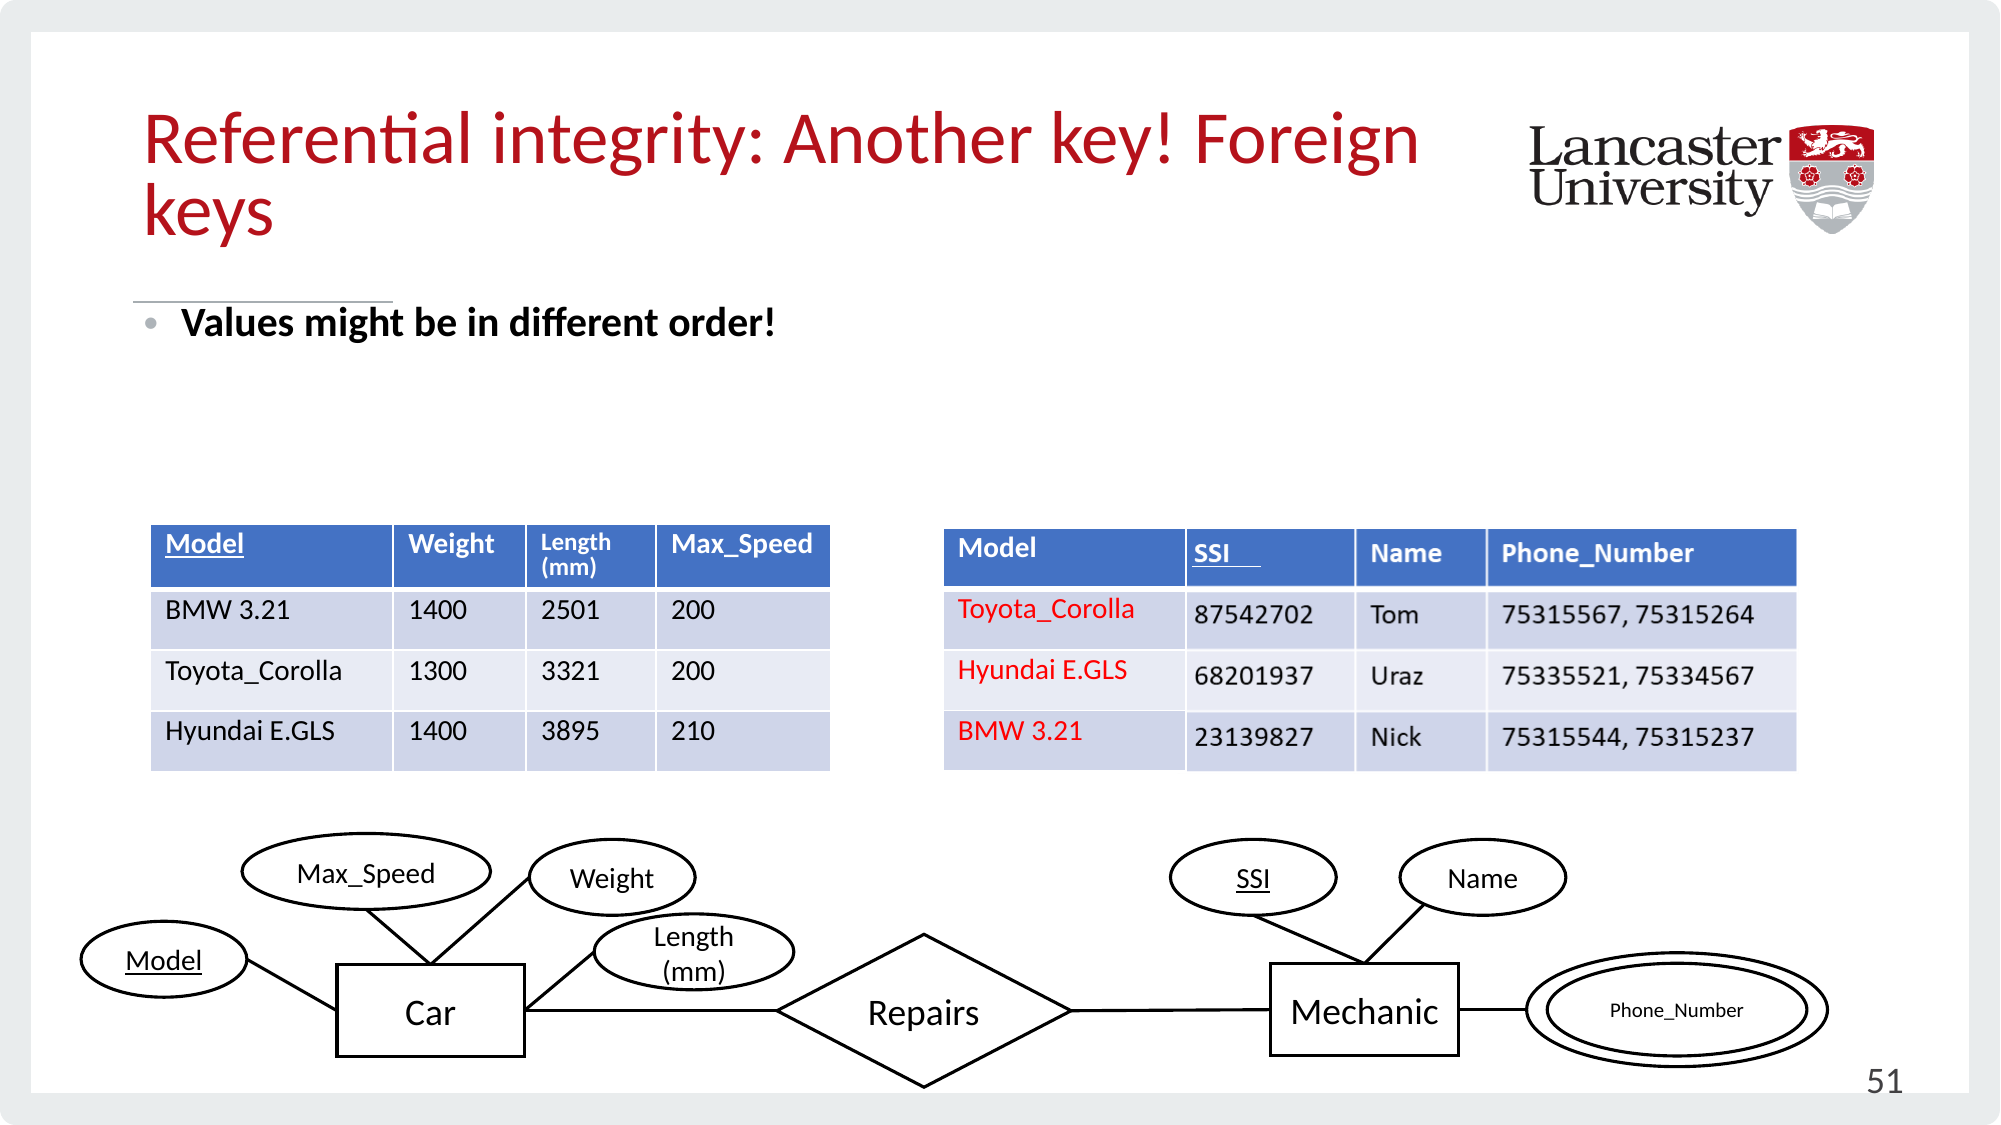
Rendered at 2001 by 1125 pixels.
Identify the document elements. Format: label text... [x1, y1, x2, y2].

list Values might be in different order! [128, 299, 1875, 1014]
picture [1177, 526, 1802, 775]
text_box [80, 833, 1828, 1088]
slide_number 51 [1468, 1049, 1919, 1109]
title Referential integrity: Another key! Foreign keys [128, 78, 1482, 279]
